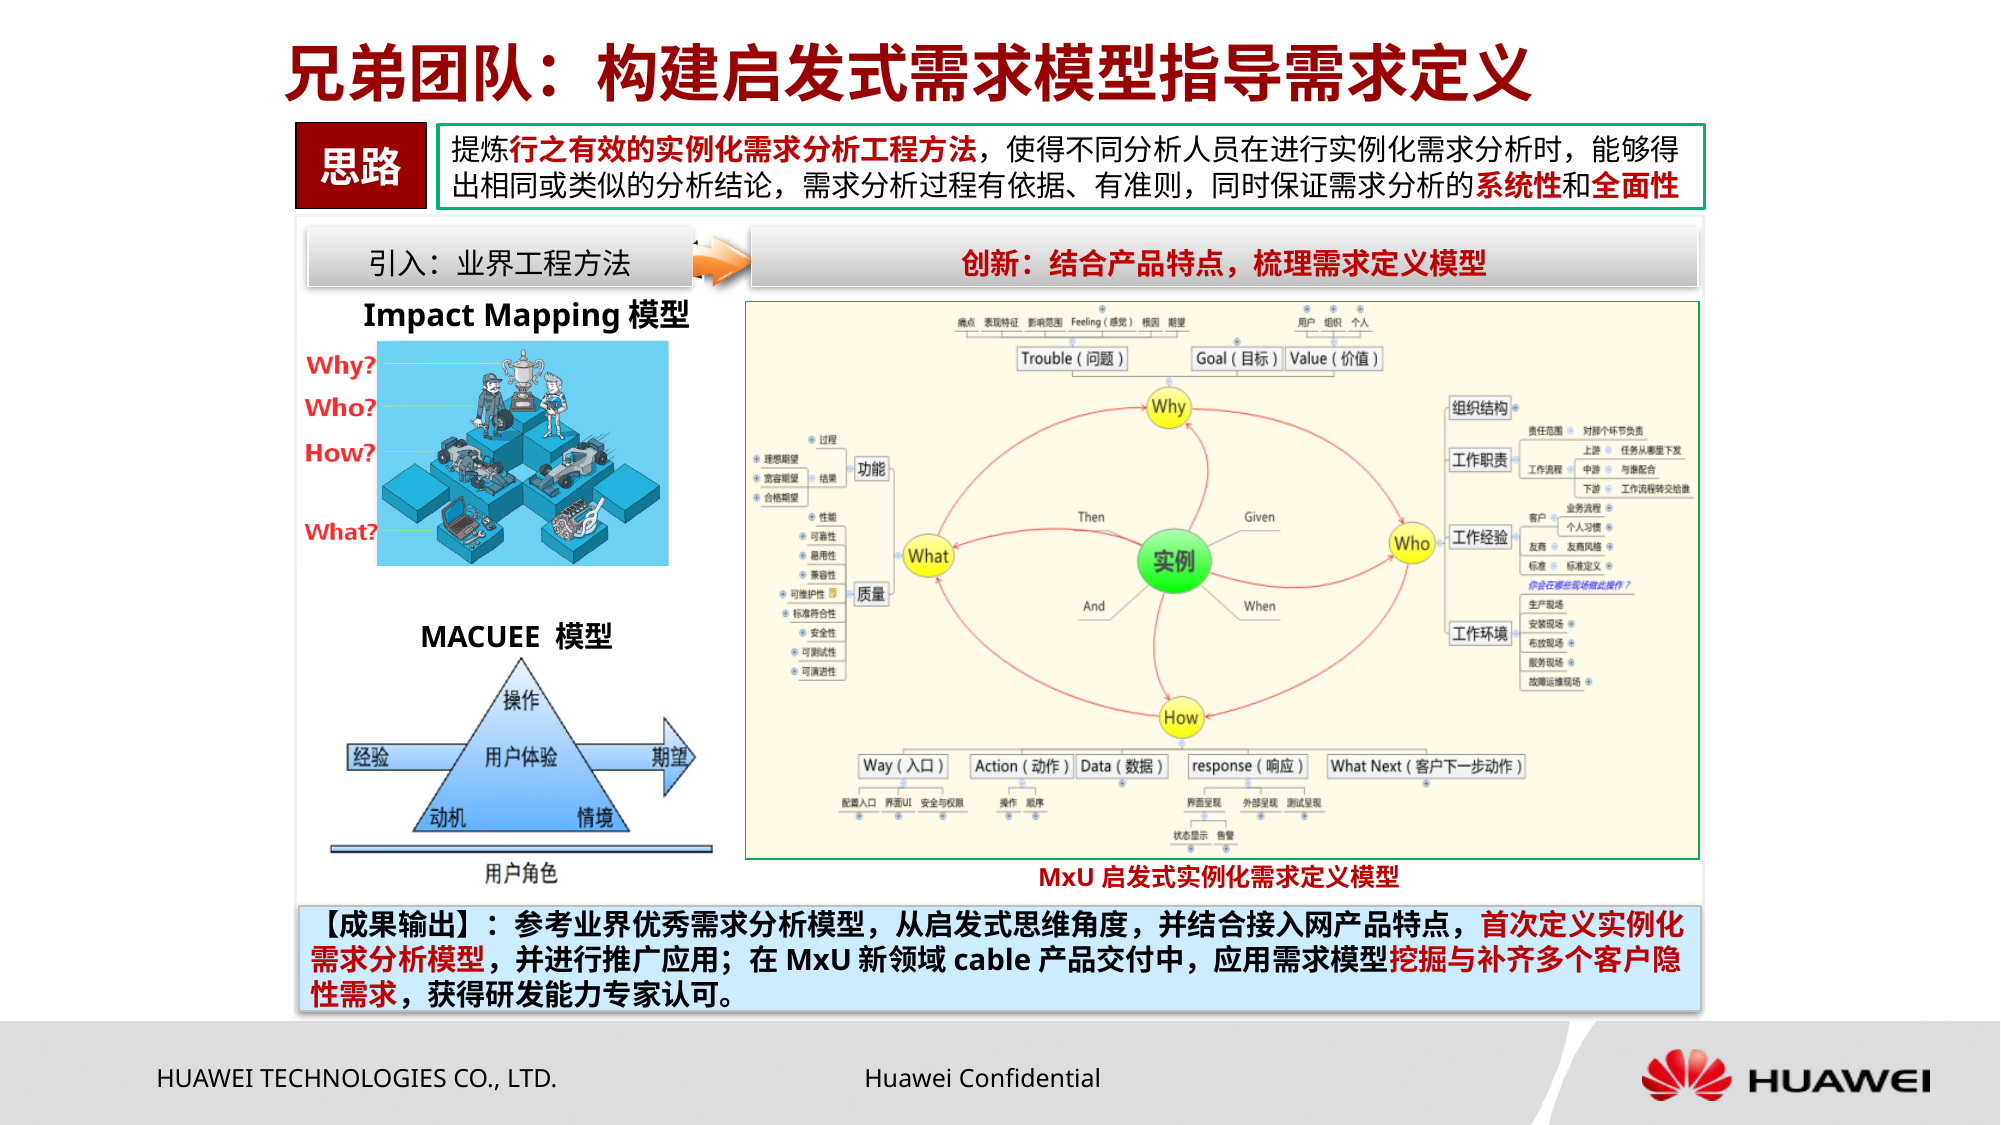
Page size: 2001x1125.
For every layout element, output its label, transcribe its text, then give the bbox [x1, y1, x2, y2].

text_box 思路 [295, 122, 426, 209]
picture [692, 230, 771, 299]
text_box 引入：业界工程方法 [307, 227, 693, 287]
picture [0, 1021, 2001, 1125]
text_box 提炼行之有效的实例化需求分析工程方法，使得不同分析人员在进行实例化需求分析时，能够得出相同或类似的分析结论，需求分析过程有依据、有准则，同时保证需求分析的系统性和全面性 [436, 123, 1706, 211]
text_box MxU启发式实例化需求定义模型 [1023, 867, 1533, 903]
picture [301, 340, 669, 566]
text_box 创新：结合产品特点，梳理需求定义模型 [751, 227, 1699, 287]
text_box 兄弟团队：构建启发式需求模型指导需求定义 [284, 0, 1769, 144]
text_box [325, 621, 720, 887]
text_box Impact Mapping模型 [349, 302, 741, 326]
text_box 【成果输出】：参考业界优秀需求分析模型，从启发式思维角度，并结合接入网产品特点，首次定义实例化需求分析模型，并进行推广应用；在MxU新领域cable产品交付中，应用需求模型挖掘与补齐多个客户隐性需求，获得研发能力专家认可。 [298, 905, 1702, 1012]
picture [746, 301, 1699, 859]
text_box [293, 214, 1705, 908]
